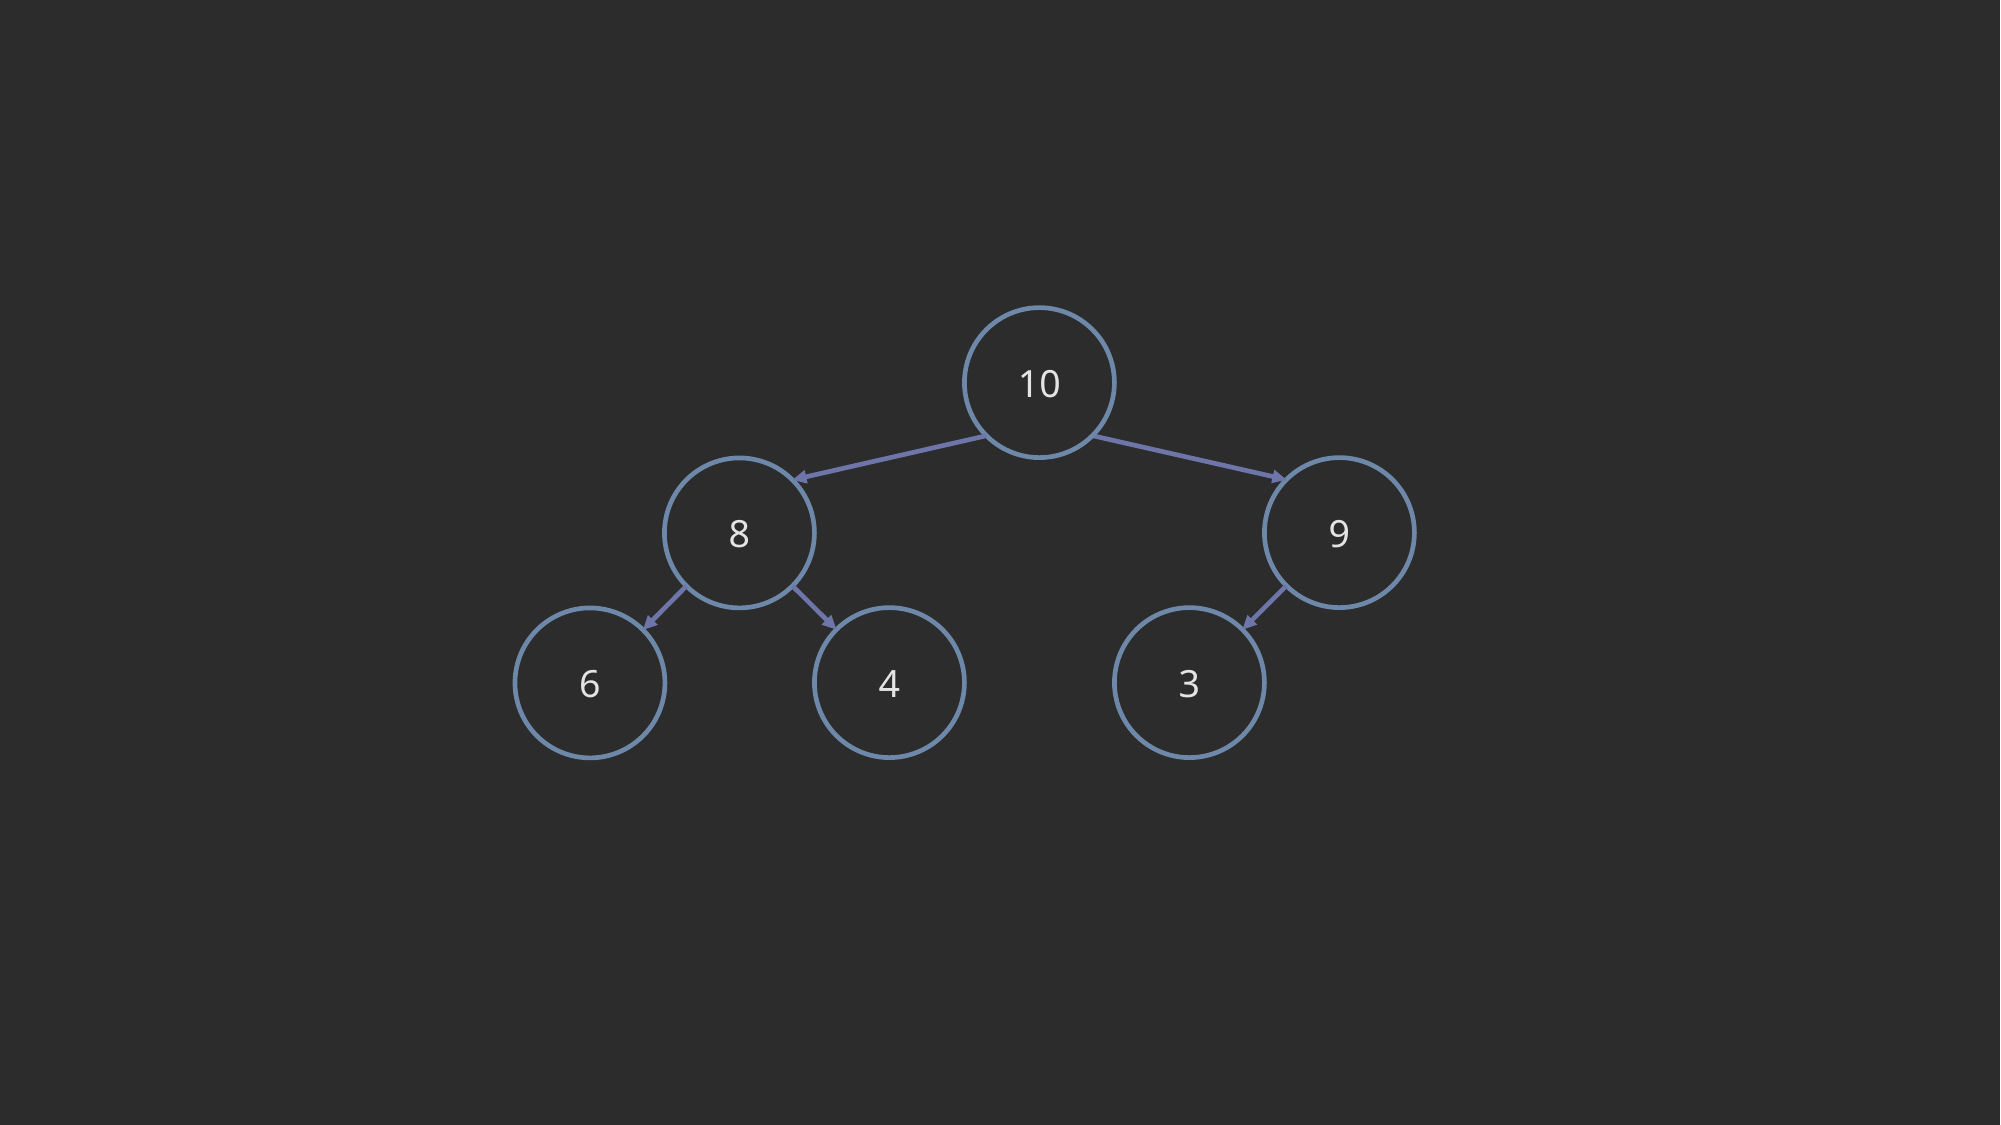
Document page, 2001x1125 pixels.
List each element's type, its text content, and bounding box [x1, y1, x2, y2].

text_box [1091, 435, 1287, 481]
text_box 8 [664, 457, 815, 608]
text_box 4 [814, 607, 965, 758]
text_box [1241, 585, 1287, 631]
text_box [791, 585, 837, 631]
text_box 9 [1264, 457, 1415, 608]
text_box 3 [1114, 607, 1265, 758]
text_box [791, 435, 987, 481]
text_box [642, 585, 687, 631]
text_box 6 [514, 607, 665, 758]
text_box 10 [964, 307, 1115, 458]
